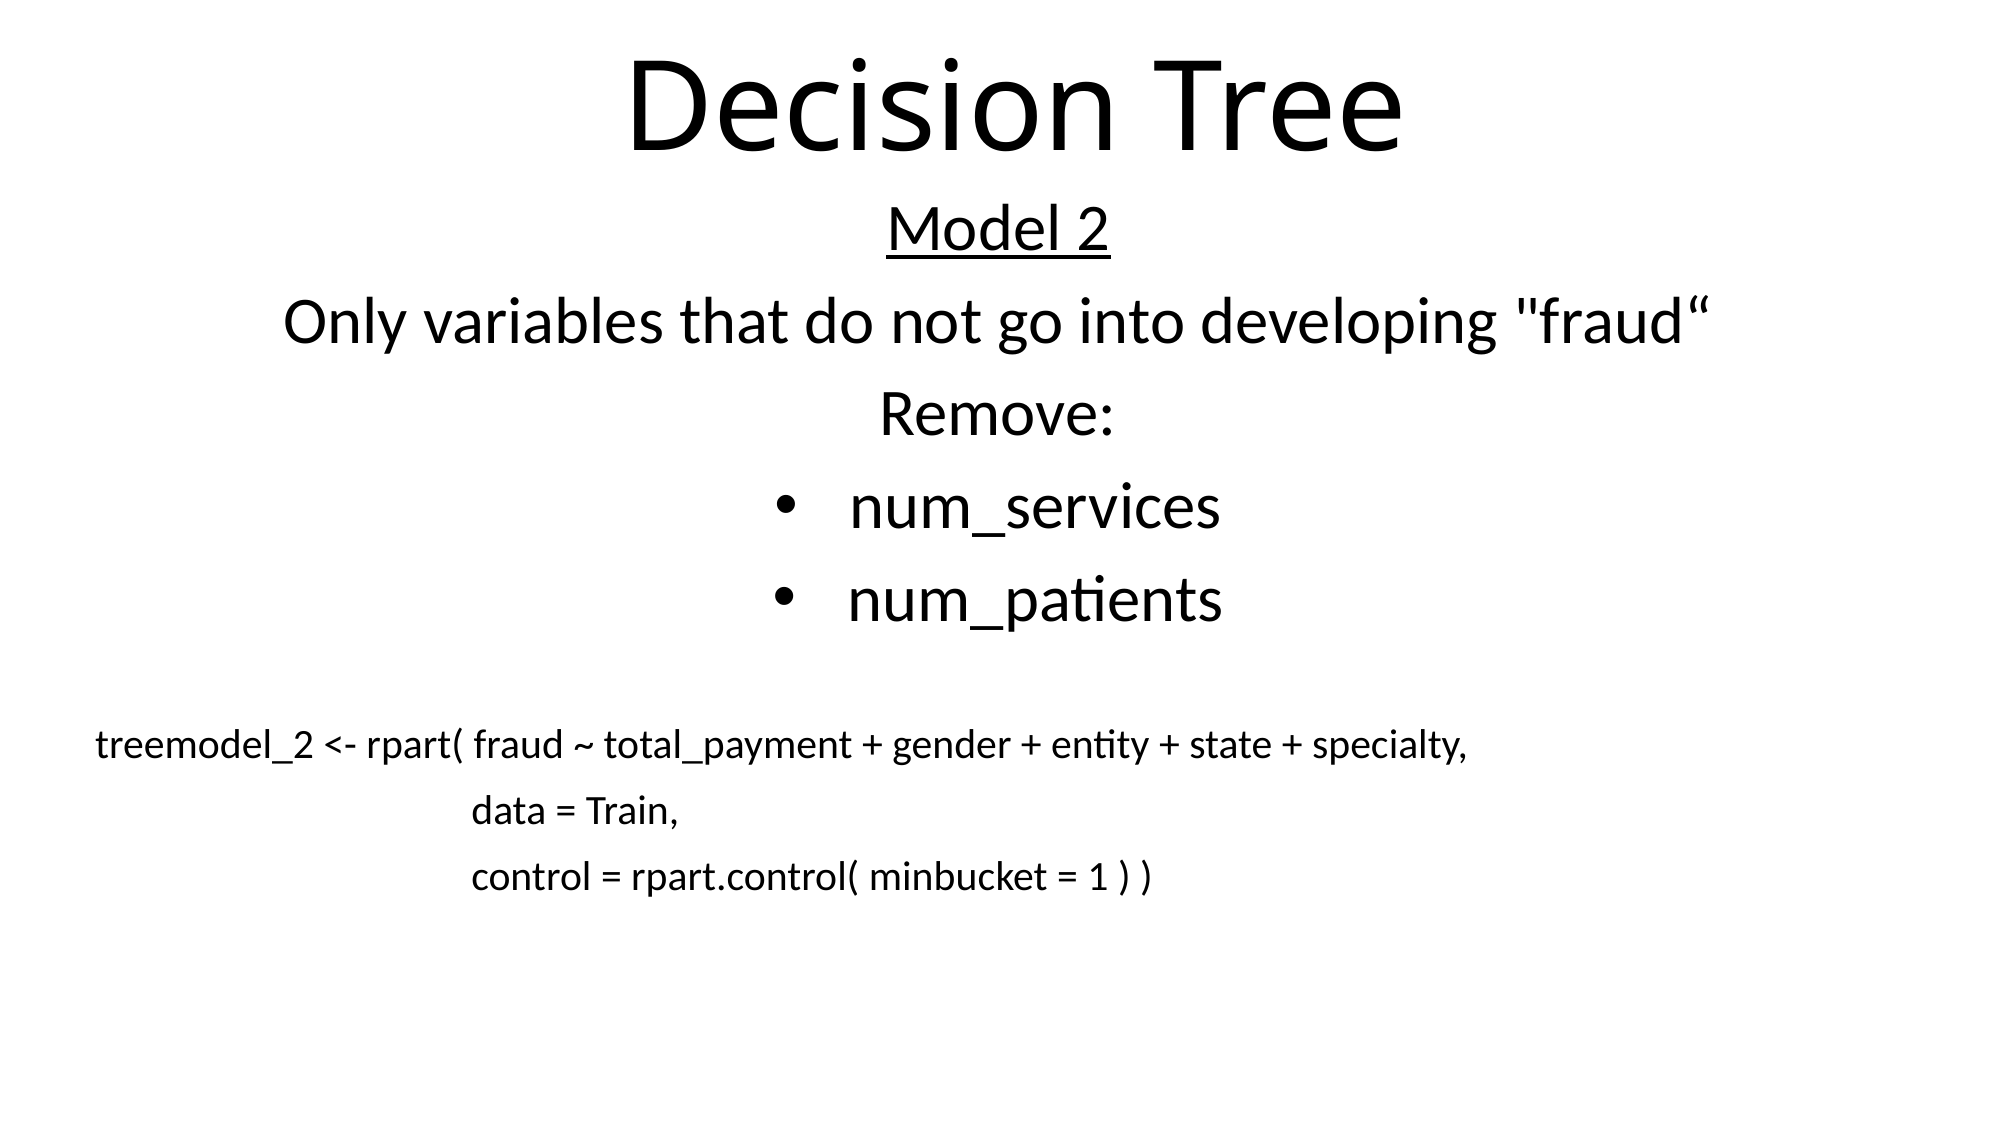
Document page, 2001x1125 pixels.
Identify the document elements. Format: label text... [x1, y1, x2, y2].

title Decision Tree [264, 25, 1765, 186]
subtitle Model 2 Only variables that do not go into developing "fraud“ Remove: num_services num_patients treemodel_2 <- rpart( fraud ~ total_payment + gender + entity + state + specialty, data = Train, control = rpart.control( minbucket = 1 ) ) [80, 185, 1917, 1110]
